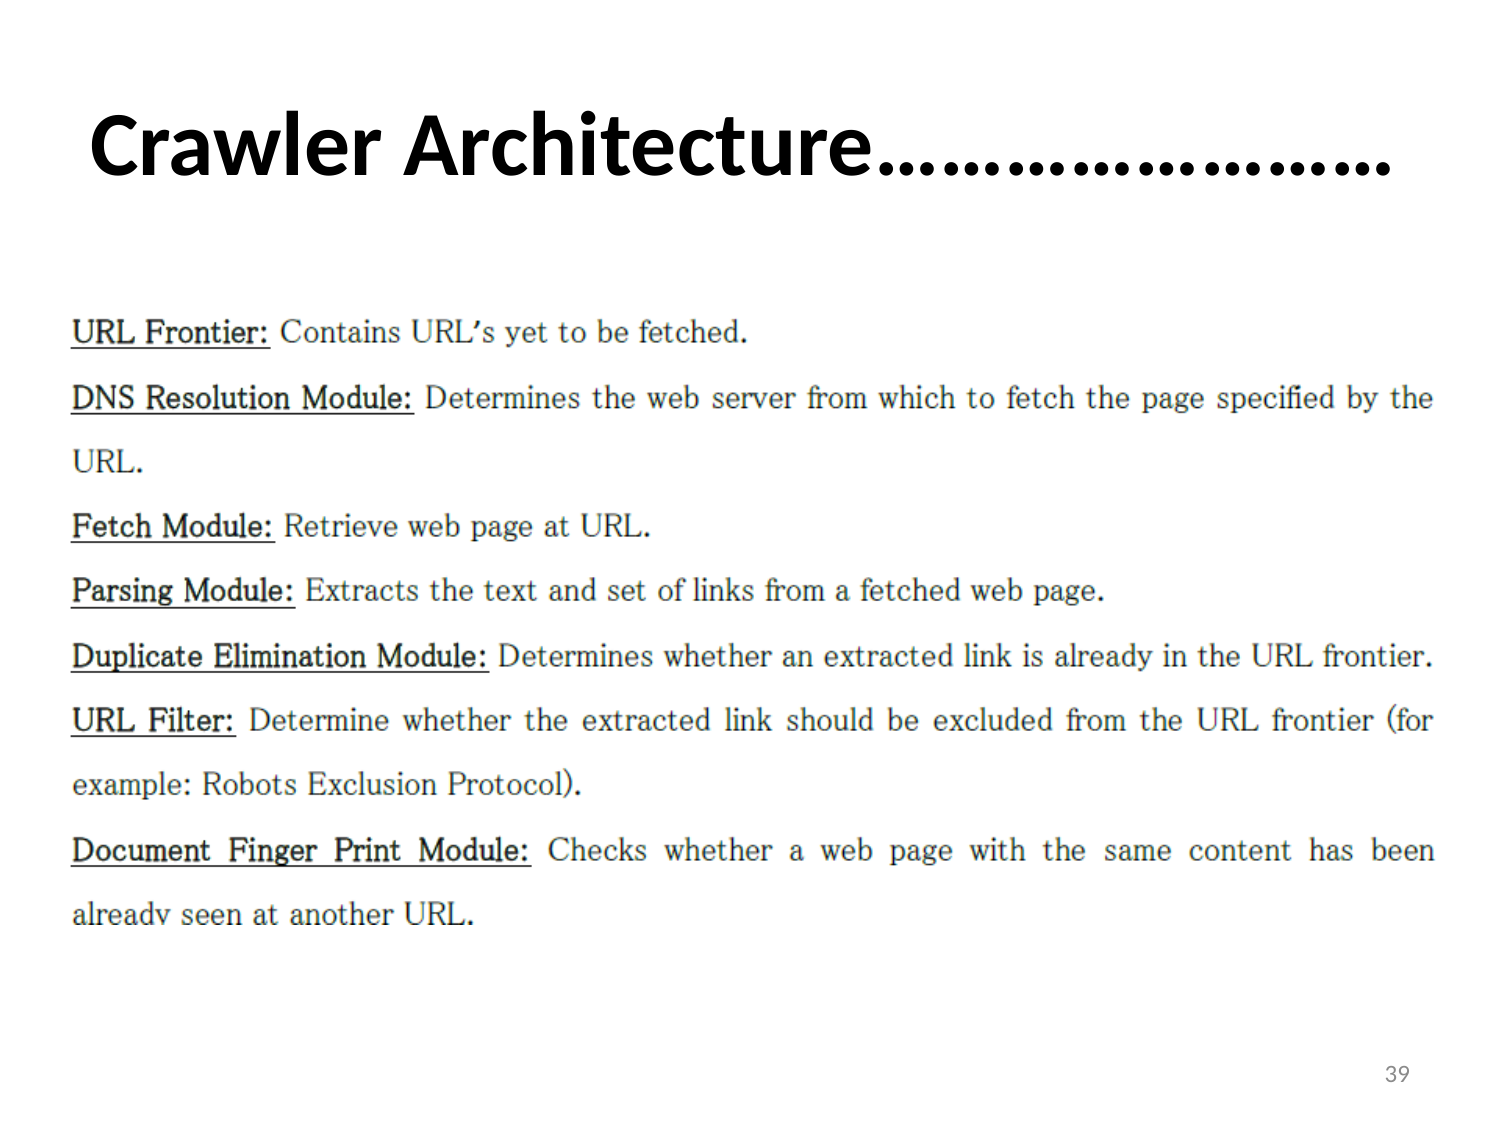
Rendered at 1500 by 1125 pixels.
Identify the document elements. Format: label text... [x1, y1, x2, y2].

picture [59, 299, 1441, 926]
slide_number 39 [1074, 1042, 1425, 1103]
title Crawler Architecture…………………… [75, 45, 1425, 233]
